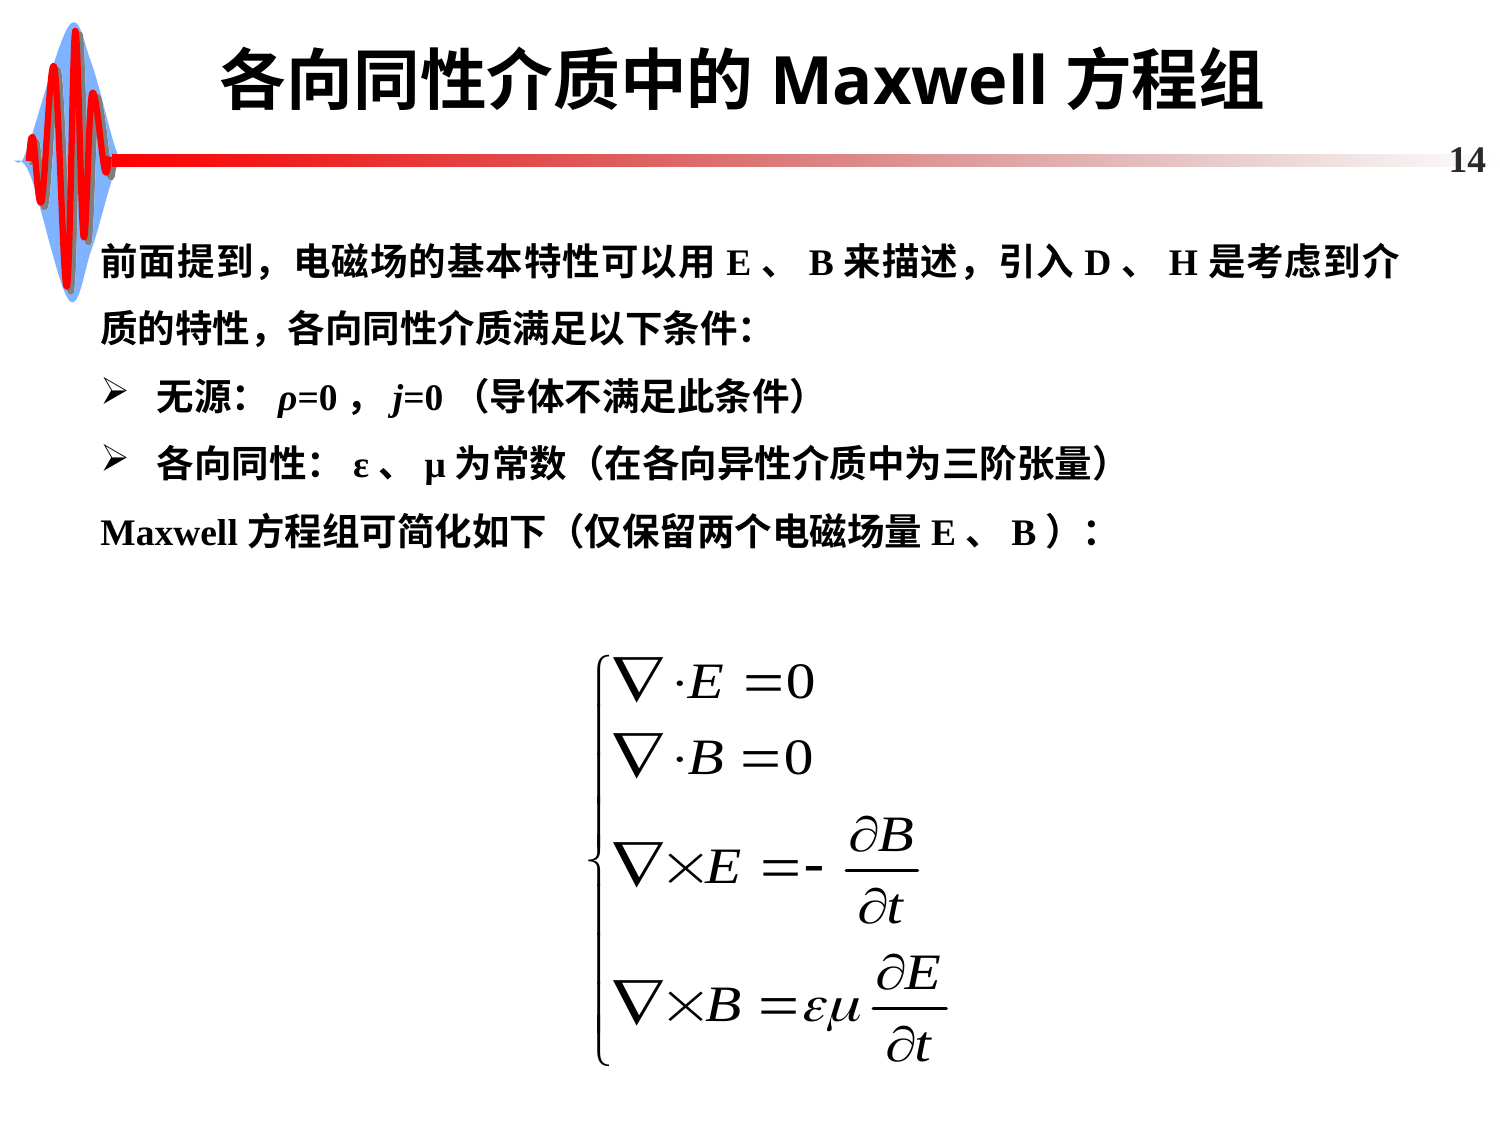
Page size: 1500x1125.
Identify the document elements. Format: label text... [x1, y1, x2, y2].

title 各向同性介质中的Maxwell方程组 [85, 19, 1400, 137]
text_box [574, 642, 957, 1079]
slide_number 14 [1370, 140, 1500, 176]
text_box 前面提到，电磁场的基本特性可以用E、B来描述，引入D、H是考虑到介质的特性，各向同性介质满足以下条件： 无源：ρ=0，j=0（导体不满足此条件） 各向同性：ε、μ为常数（在各向异性介质中为三阶张量） Maxwell方程组可简化如下（仅保留两个电磁场量E、B）： [85, 208, 1415, 561]
